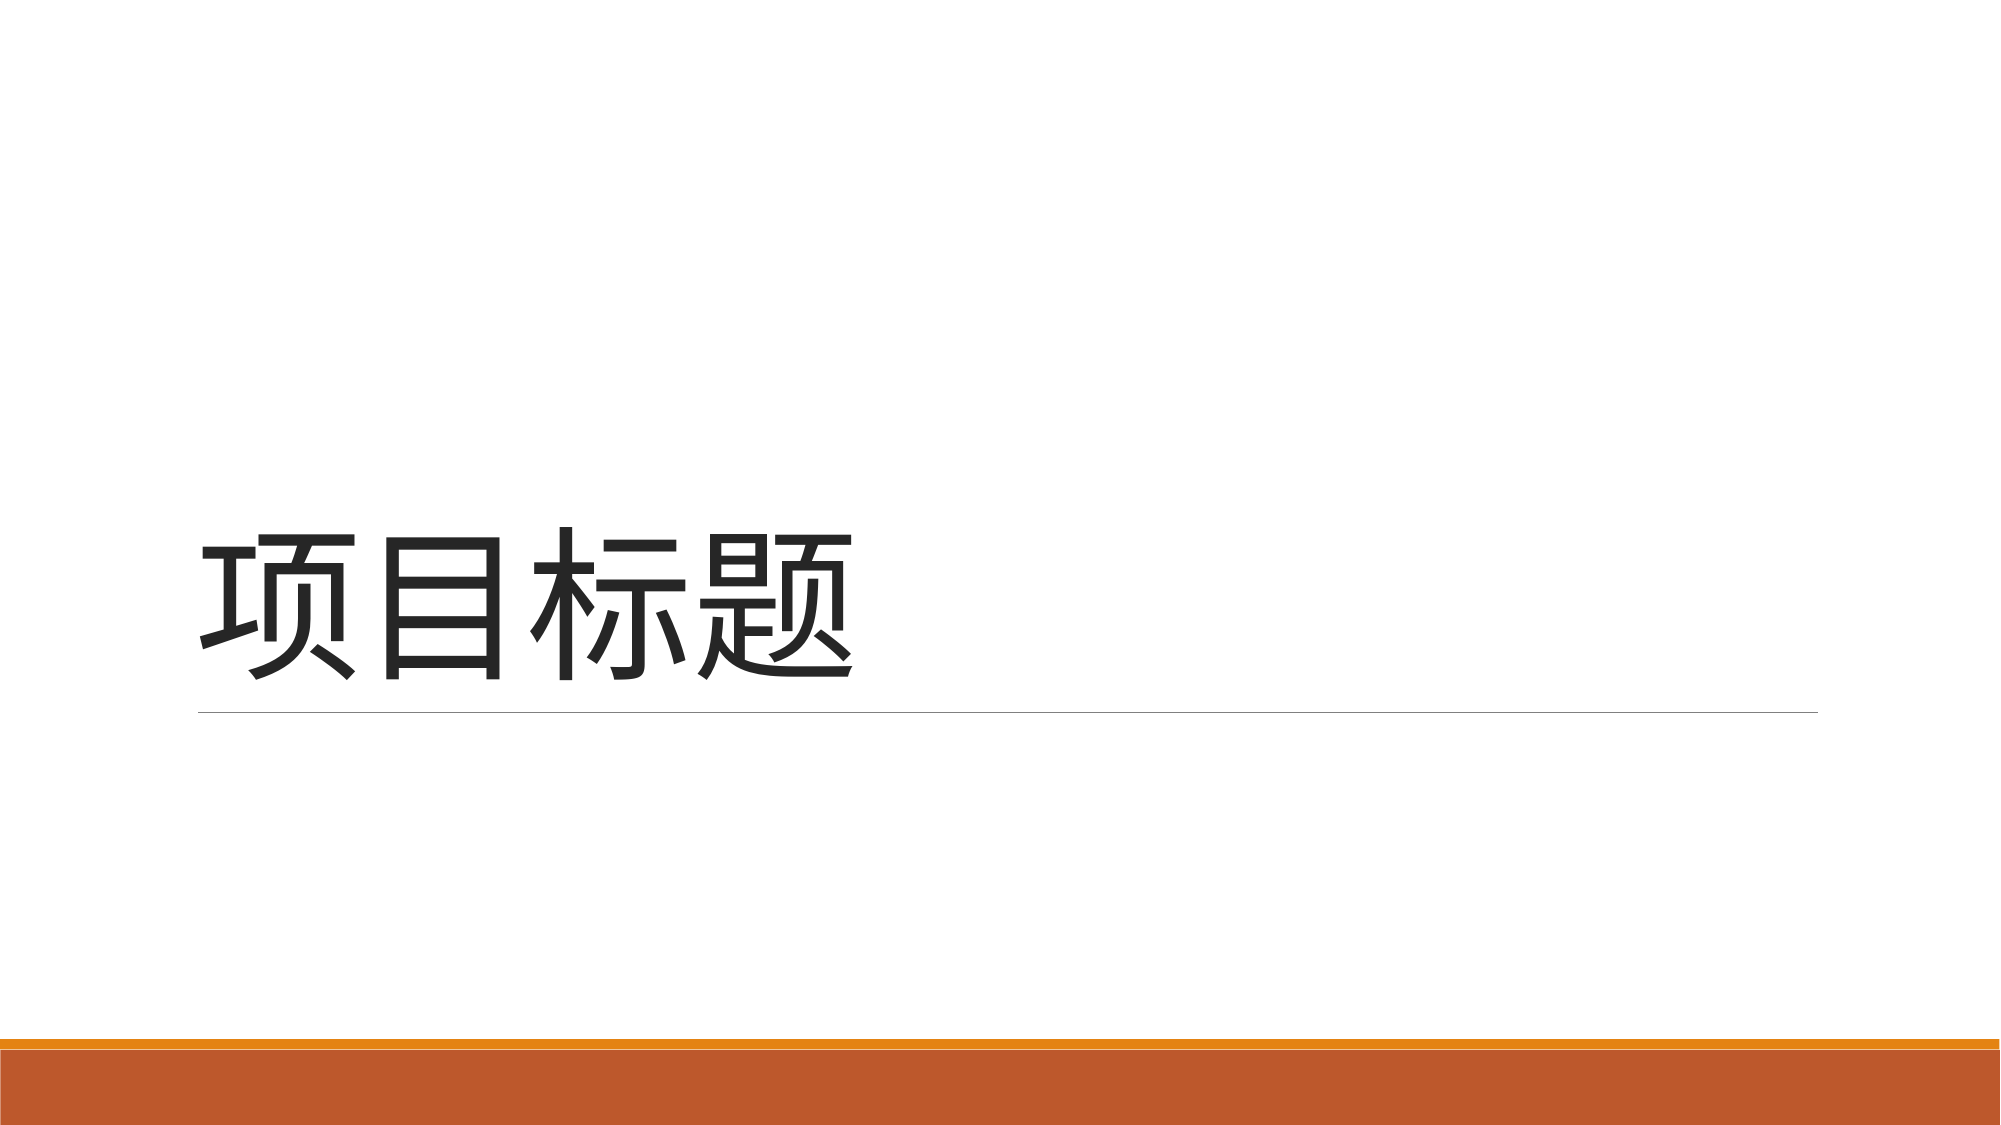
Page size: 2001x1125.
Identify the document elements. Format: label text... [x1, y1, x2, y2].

title 项目标题 [180, 124, 1830, 710]
